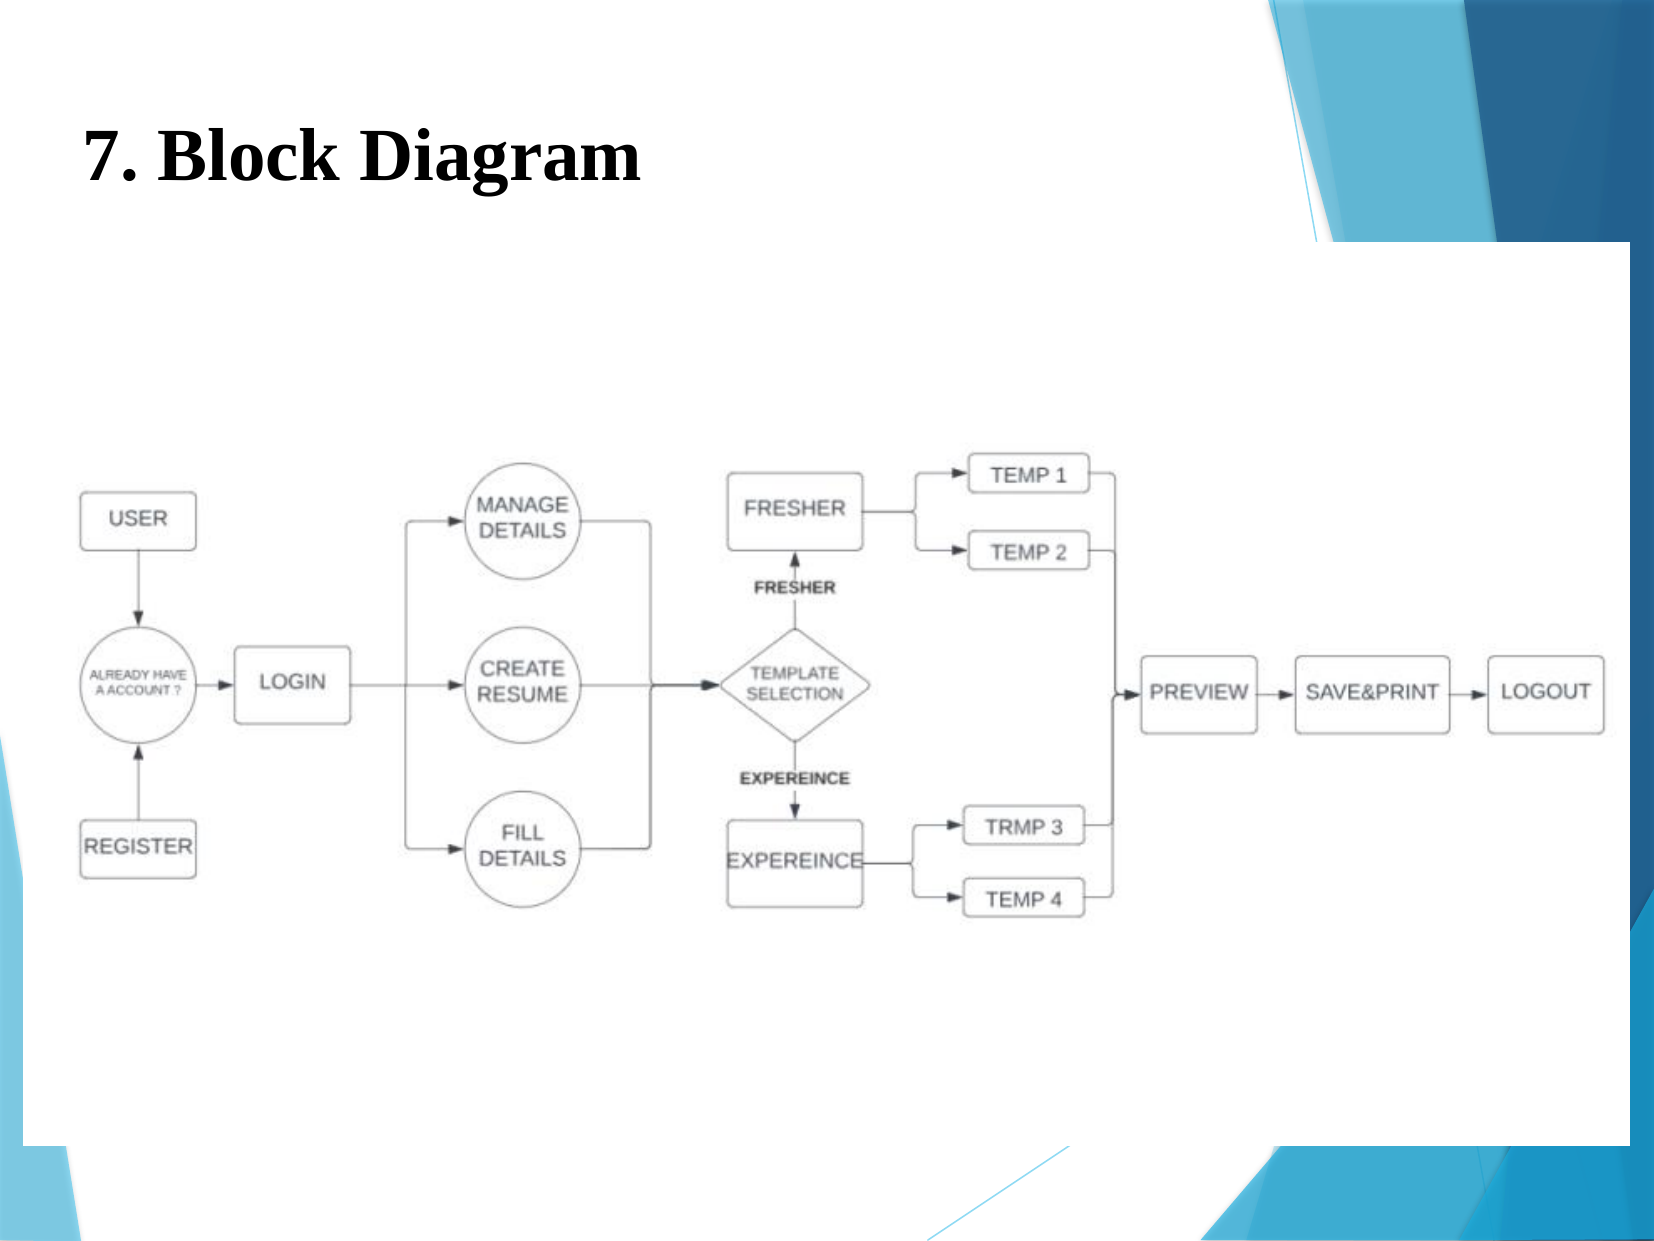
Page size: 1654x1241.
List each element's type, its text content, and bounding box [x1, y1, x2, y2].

text_box 7. Block Diagram [82, 49, 1571, 240]
picture [23, 241, 1631, 1147]
